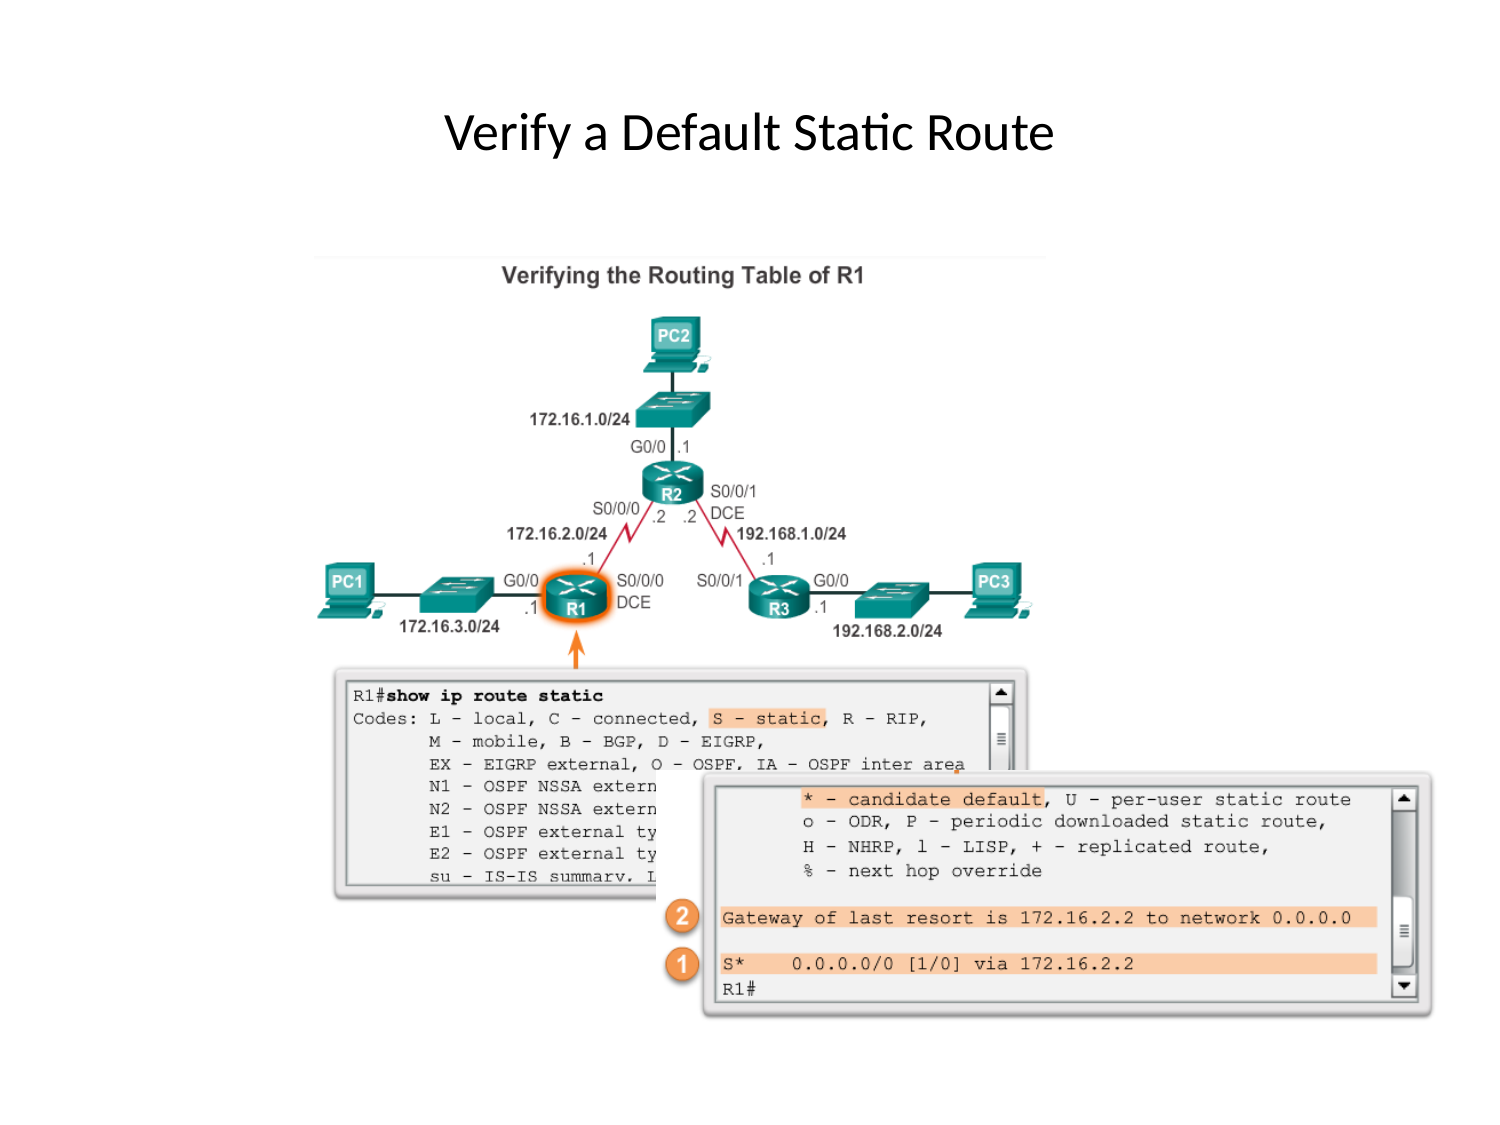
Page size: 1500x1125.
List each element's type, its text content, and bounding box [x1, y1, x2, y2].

picture [656, 770, 1445, 1025]
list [90, 256, 1269, 908]
title Verify a Default Static Route [56, 62, 1444, 170]
